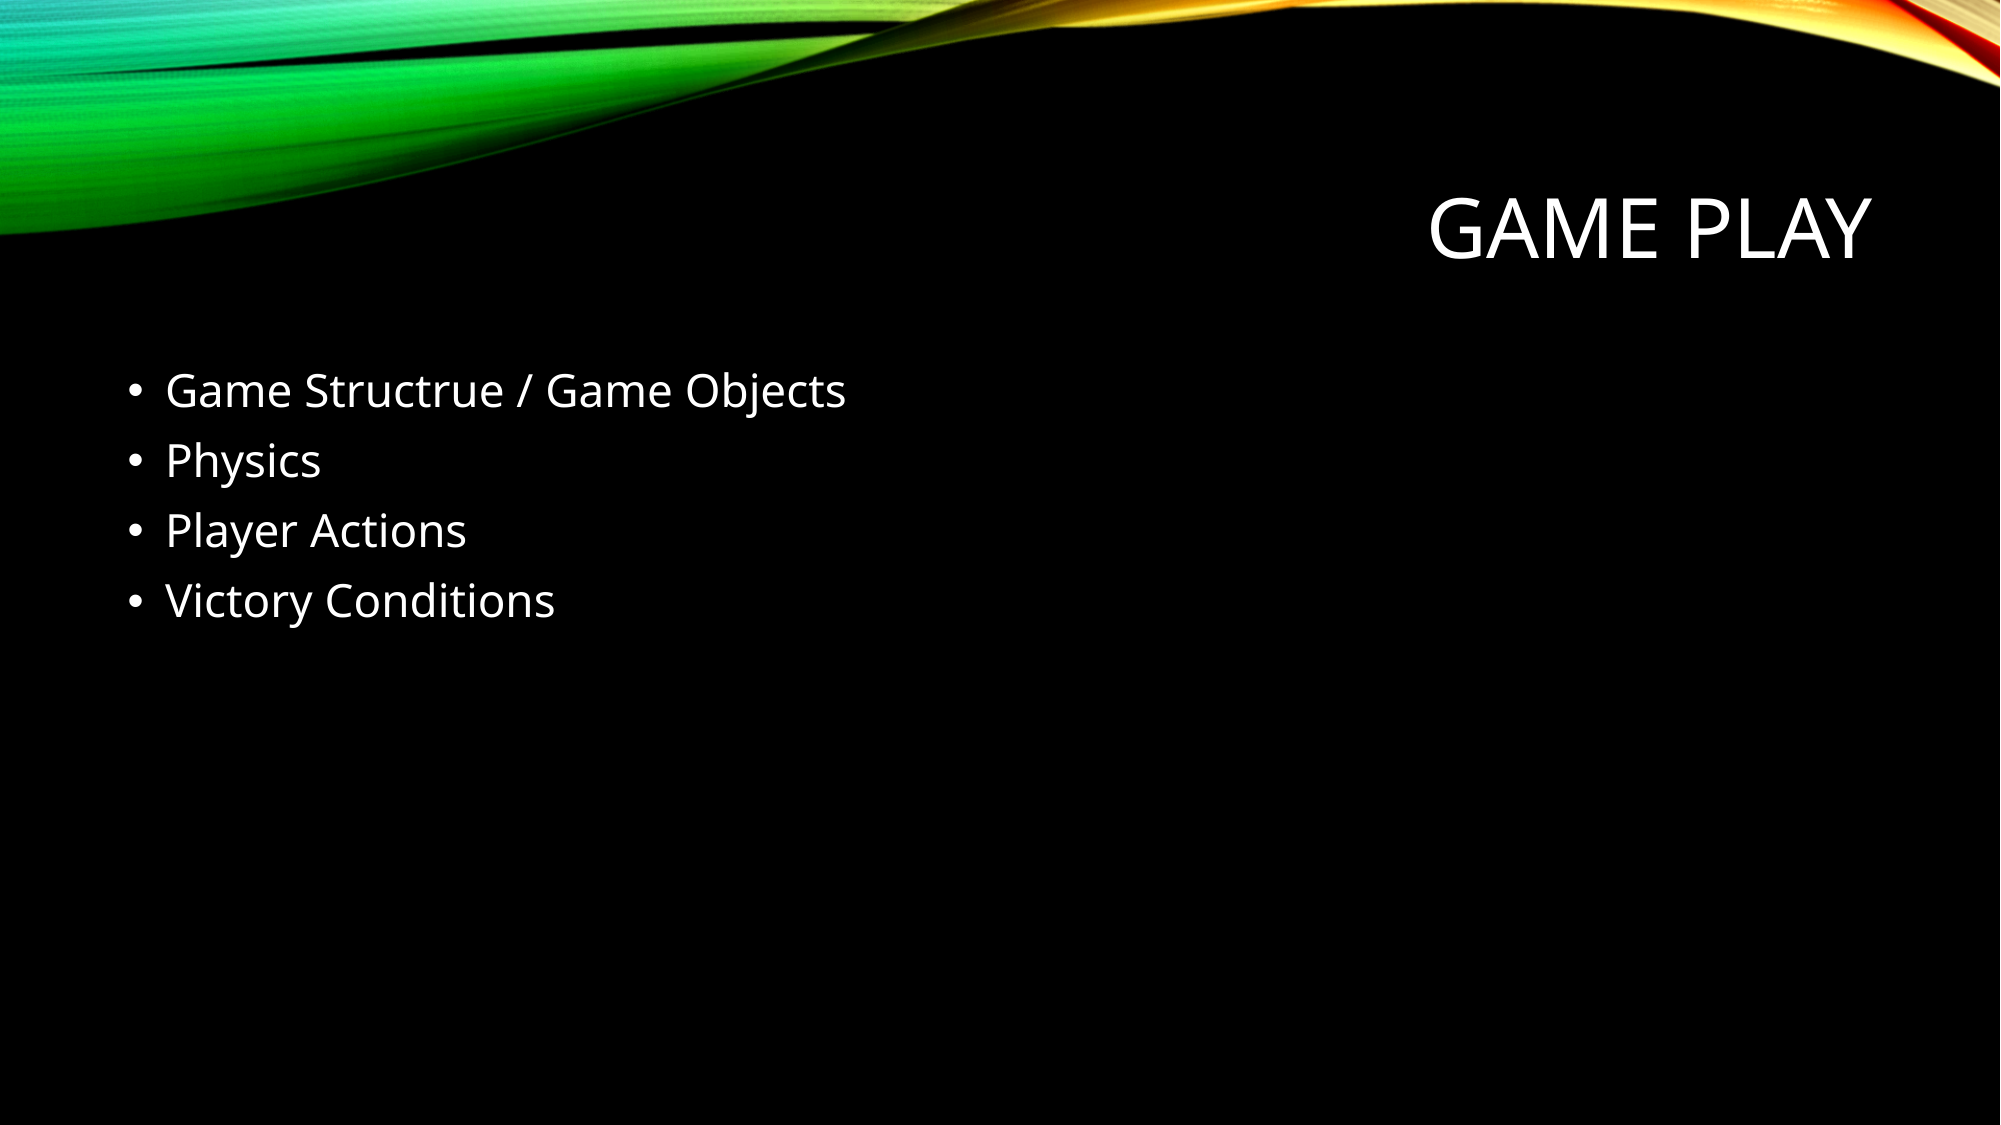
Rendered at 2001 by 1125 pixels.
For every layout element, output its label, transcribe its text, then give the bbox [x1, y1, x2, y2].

list Game Structrue / Game Objects Physics Player Actions Victory Conditions [112, 360, 1888, 1021]
title Game Play [474, 125, 1888, 338]
picture [0, 0, 2000, 237]
